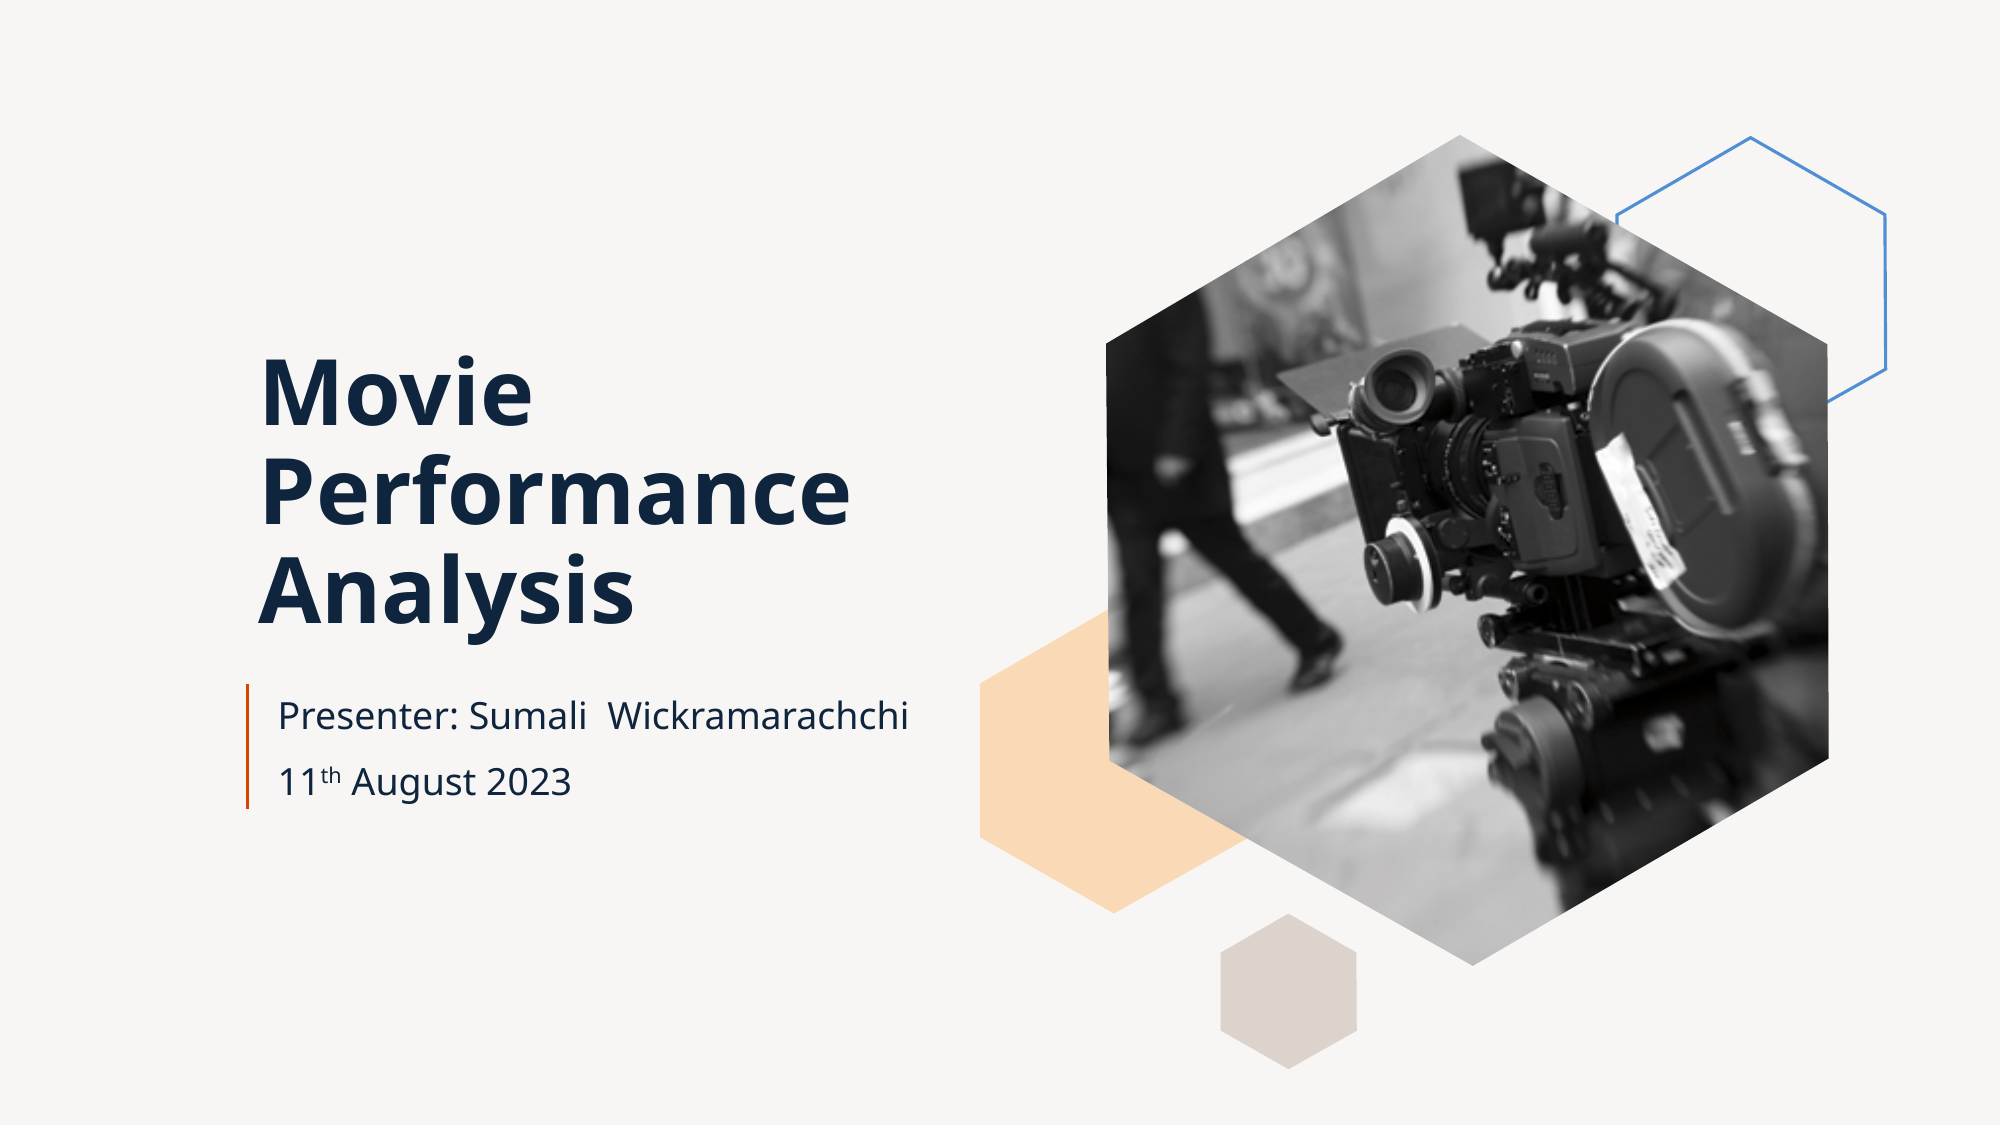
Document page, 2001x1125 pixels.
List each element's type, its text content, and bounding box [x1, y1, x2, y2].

text_box [1829, 182, 1886, 402]
picture [1105, 134, 1829, 966]
title Movie Performance Analysis [243, 325, 1105, 664]
list Presenter: Sumali Wickramarachchi 11th August 2023 [262, 684, 943, 810]
text_box [980, 611, 1105, 909]
